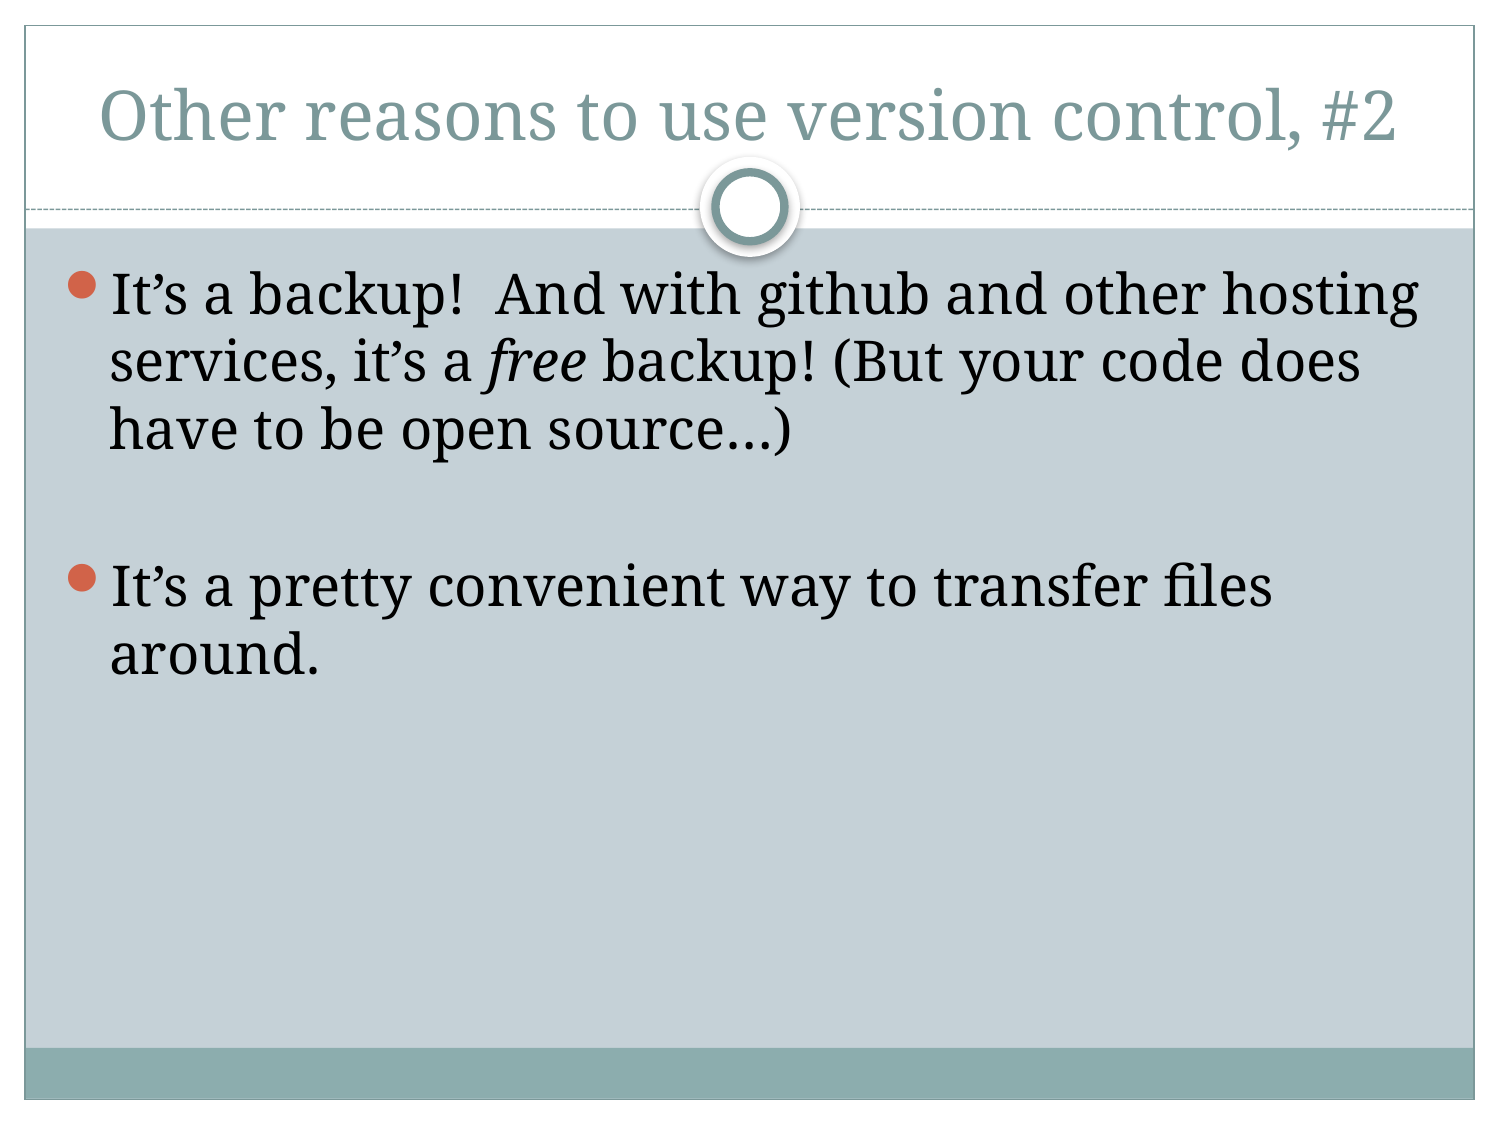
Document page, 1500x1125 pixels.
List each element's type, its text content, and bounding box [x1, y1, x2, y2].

list It’s a backup! And with github and other hosting services, it’s a free backup! (But your code does have to be open source…) It’s a pretty convenient way to transfer files around. [49, 250, 1445, 1001]
title Other reasons to use version control, #2 [49, 37, 1450, 162]
